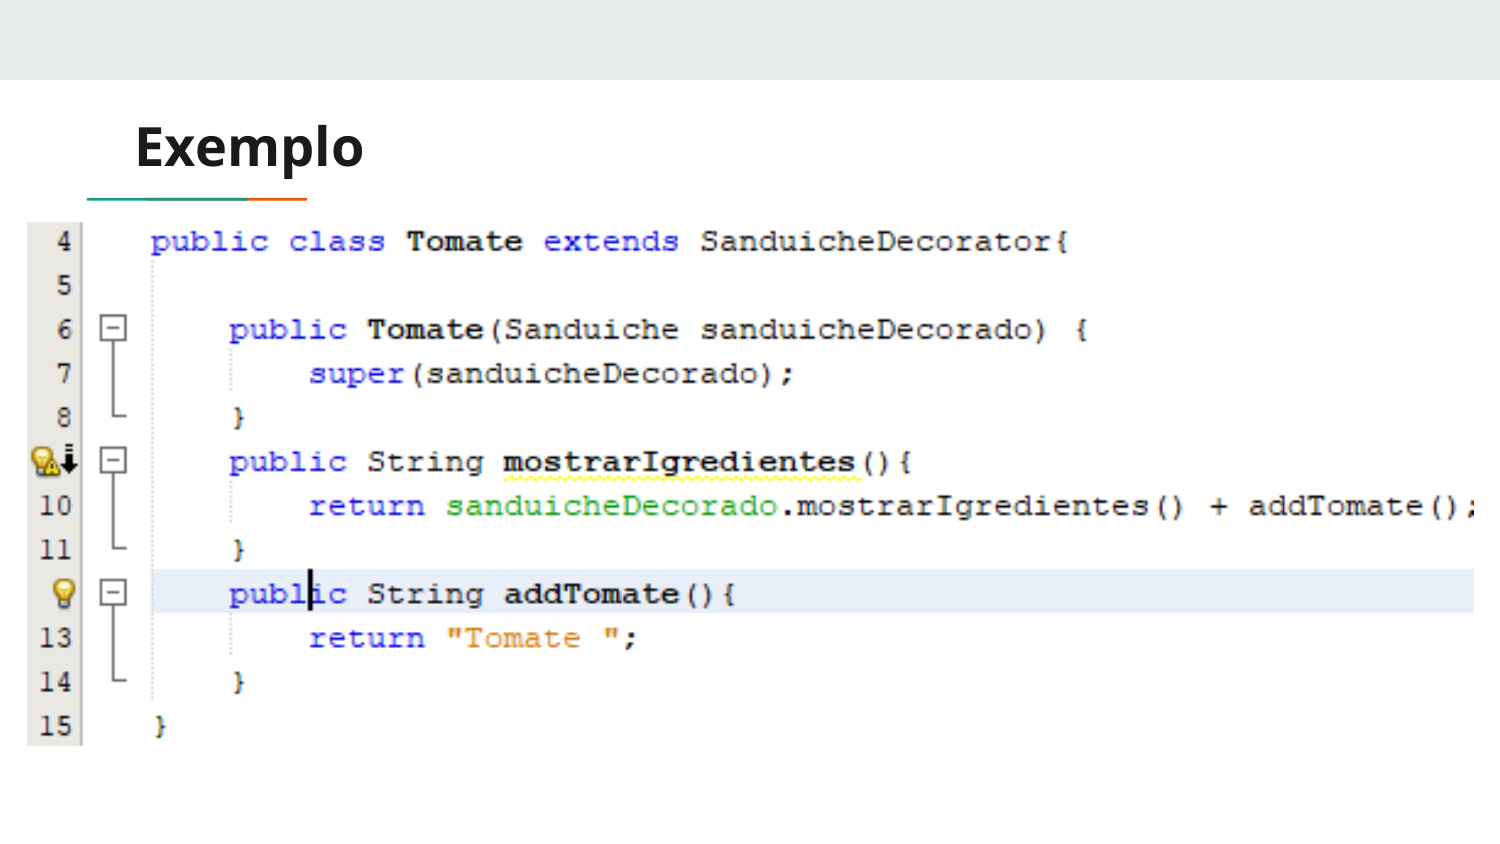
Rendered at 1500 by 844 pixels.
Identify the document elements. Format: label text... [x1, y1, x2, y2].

title Exemplo [119, 97, 1381, 185]
picture [27, 222, 1474, 747]
